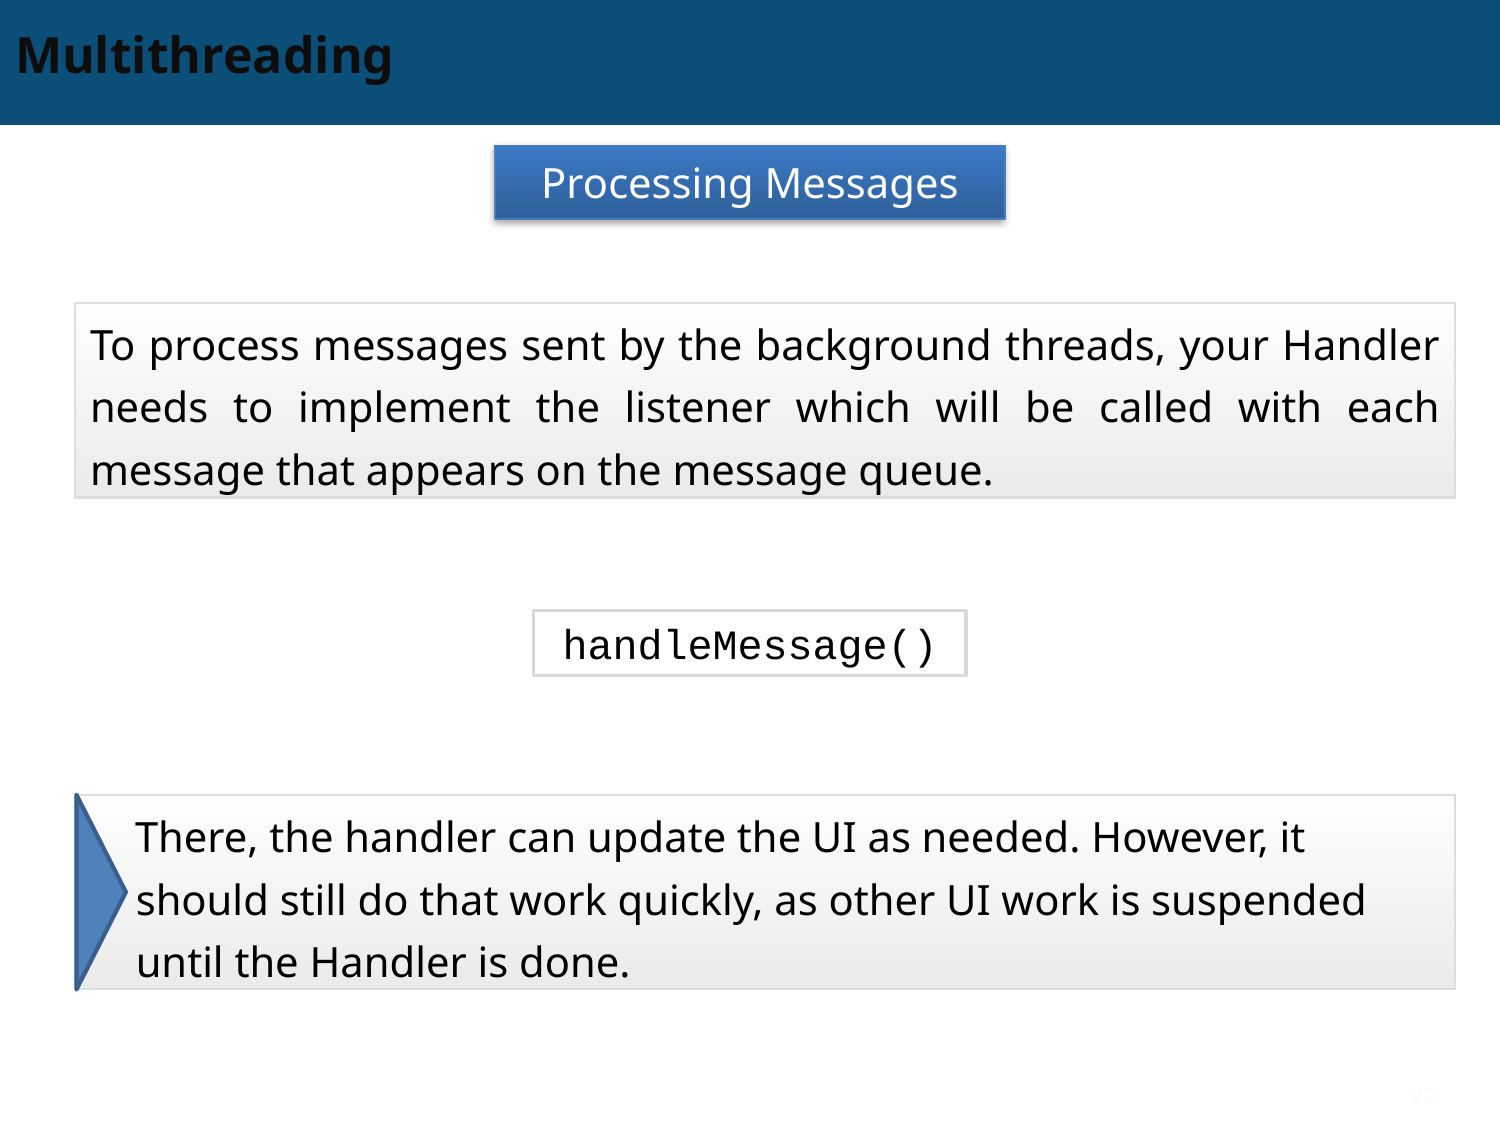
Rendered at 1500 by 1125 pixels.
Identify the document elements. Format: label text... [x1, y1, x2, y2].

title Multithreading [0, 21, 1351, 86]
text_box Processing Messages [494, 145, 1006, 220]
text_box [74, 794, 1456, 990]
text_box handleMessage() [533, 610, 967, 676]
text_box To process messages sent by the background threads, your Handler needs to implement the listener which will be called with each message that appears on the message queue. [75, 302, 1456, 498]
